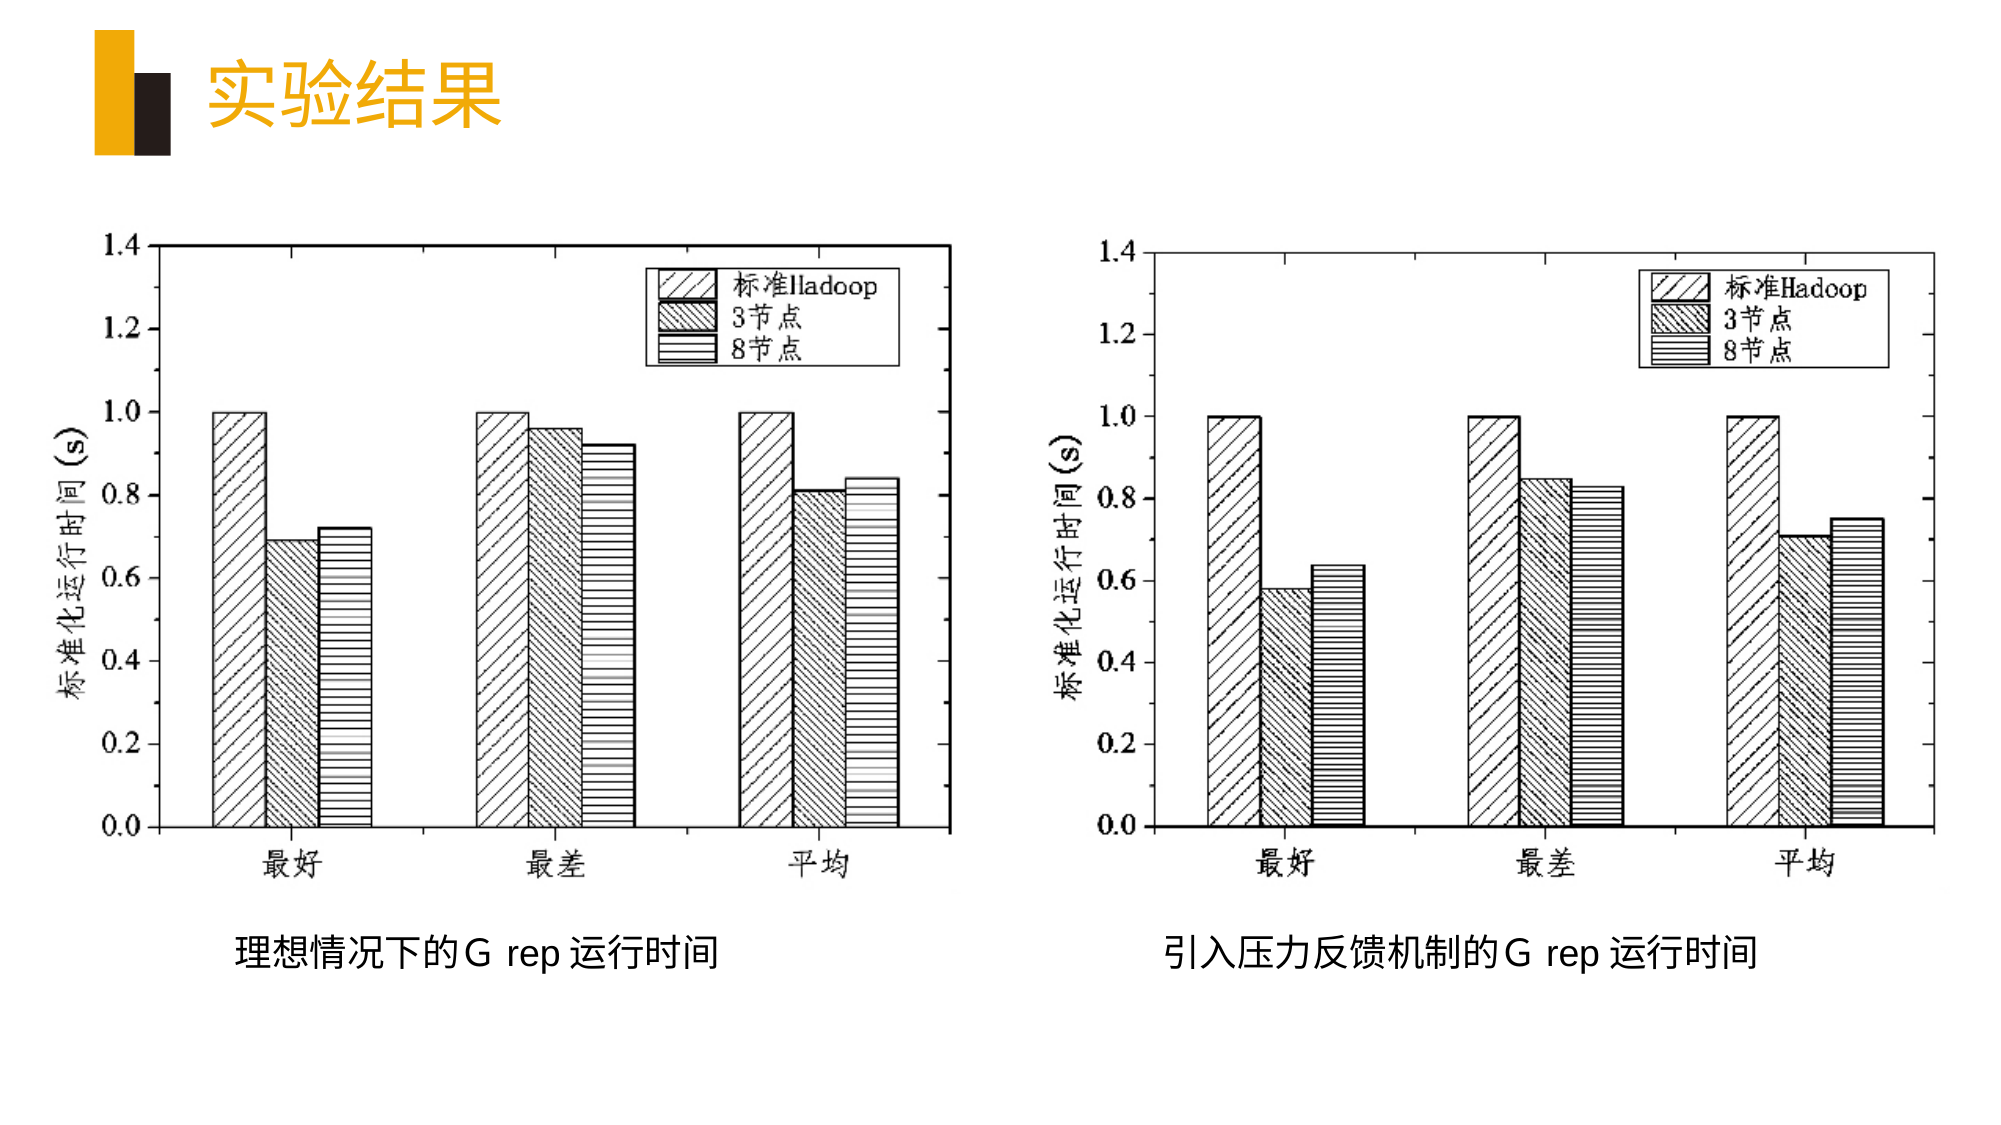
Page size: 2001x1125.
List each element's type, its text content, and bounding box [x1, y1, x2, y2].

text_box 引入压力反馈机制的Ｇrep运行时间 [1269, 921, 2000, 981]
picture [1024, 221, 1950, 894]
text_box 理想情况下的Ｇrep运行时间 [220, 921, 1269, 981]
picture [35, 224, 961, 894]
title 实验结果 [189, 30, 1902, 156]
